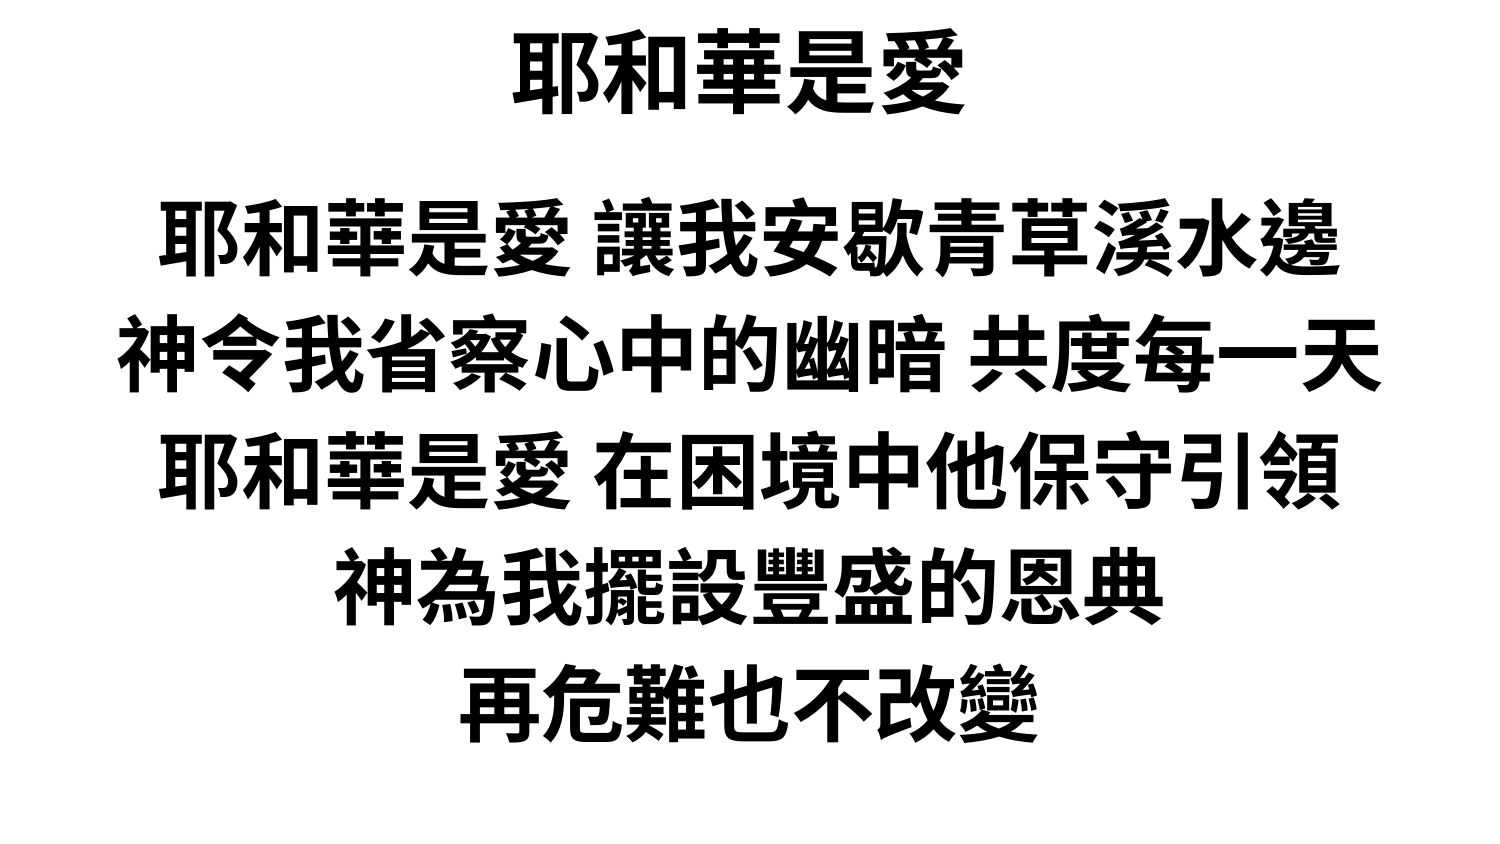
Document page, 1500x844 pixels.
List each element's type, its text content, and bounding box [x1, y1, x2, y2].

title 耶和華是愛 [75, 0, 1425, 121]
list 耶和華是愛 讓我安歇青草溪水邊 神令我省察心中的幽暗 共度每一天 耶和華是愛 在困境中他保守引領 神為我擺設豐盛的恩典 再危難也不改變 [0, 121, 1500, 844]
